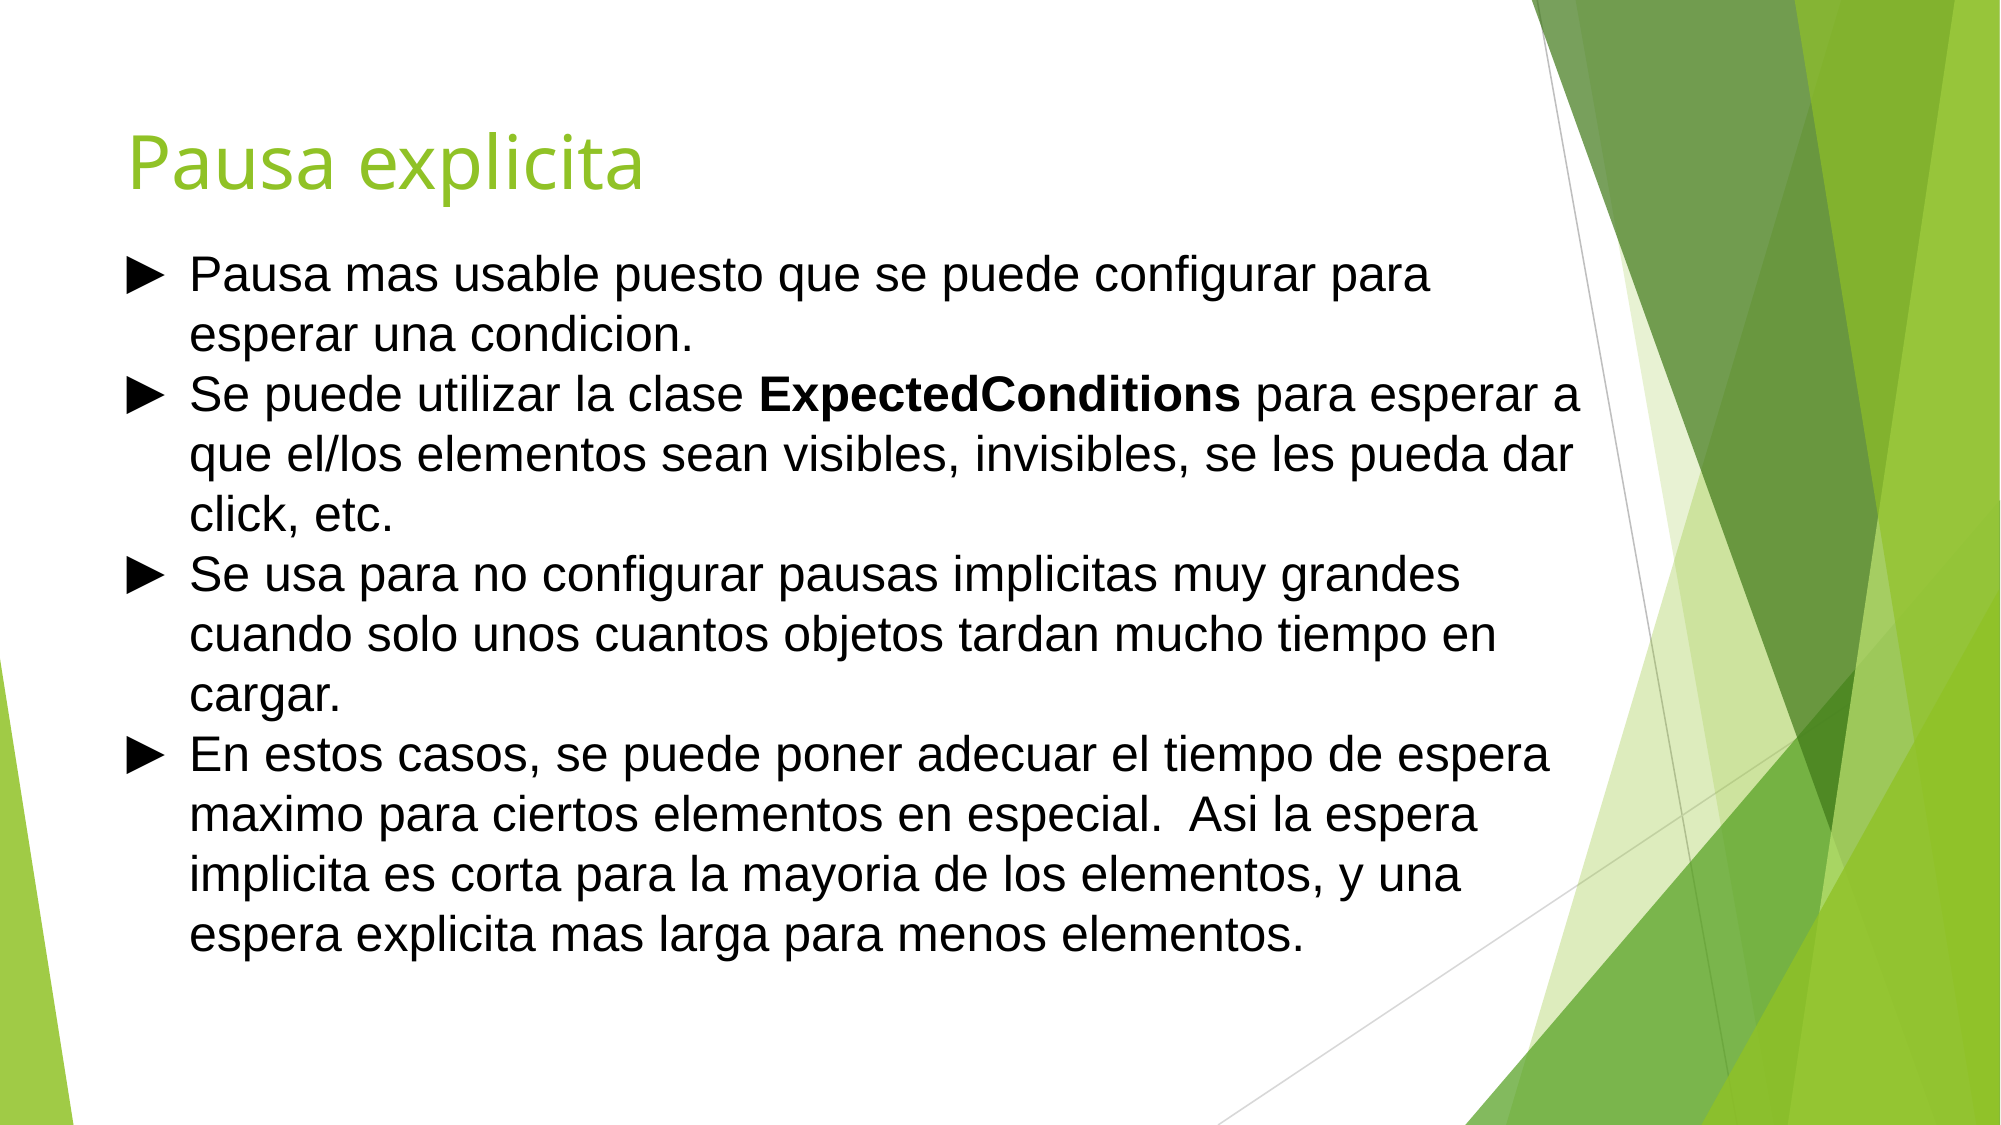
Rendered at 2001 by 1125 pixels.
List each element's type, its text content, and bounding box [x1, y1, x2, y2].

list Pausa mas usable puesto que se puede configurar para esperar una condicion. Se puede utilizar la clase ExpectedConditions para esperar a que el/los elementos sean visibles, invisibles, se les pueda dar click, etc. Se usa para no configurar pausas implicitas muy grandes cuando solo unos cuantos objetos tardan mucho tiempo en cargar. En estos casos, se puede poner adecuar el tiempo de espera maximo para ciertos elementos en especial. Asi la espera implicita es corta para la mayoria de los elementos, y una espera explicita mas larga para menos elementos. [99, 226, 1625, 997]
title Pausa explicita [111, 99, 1522, 226]
